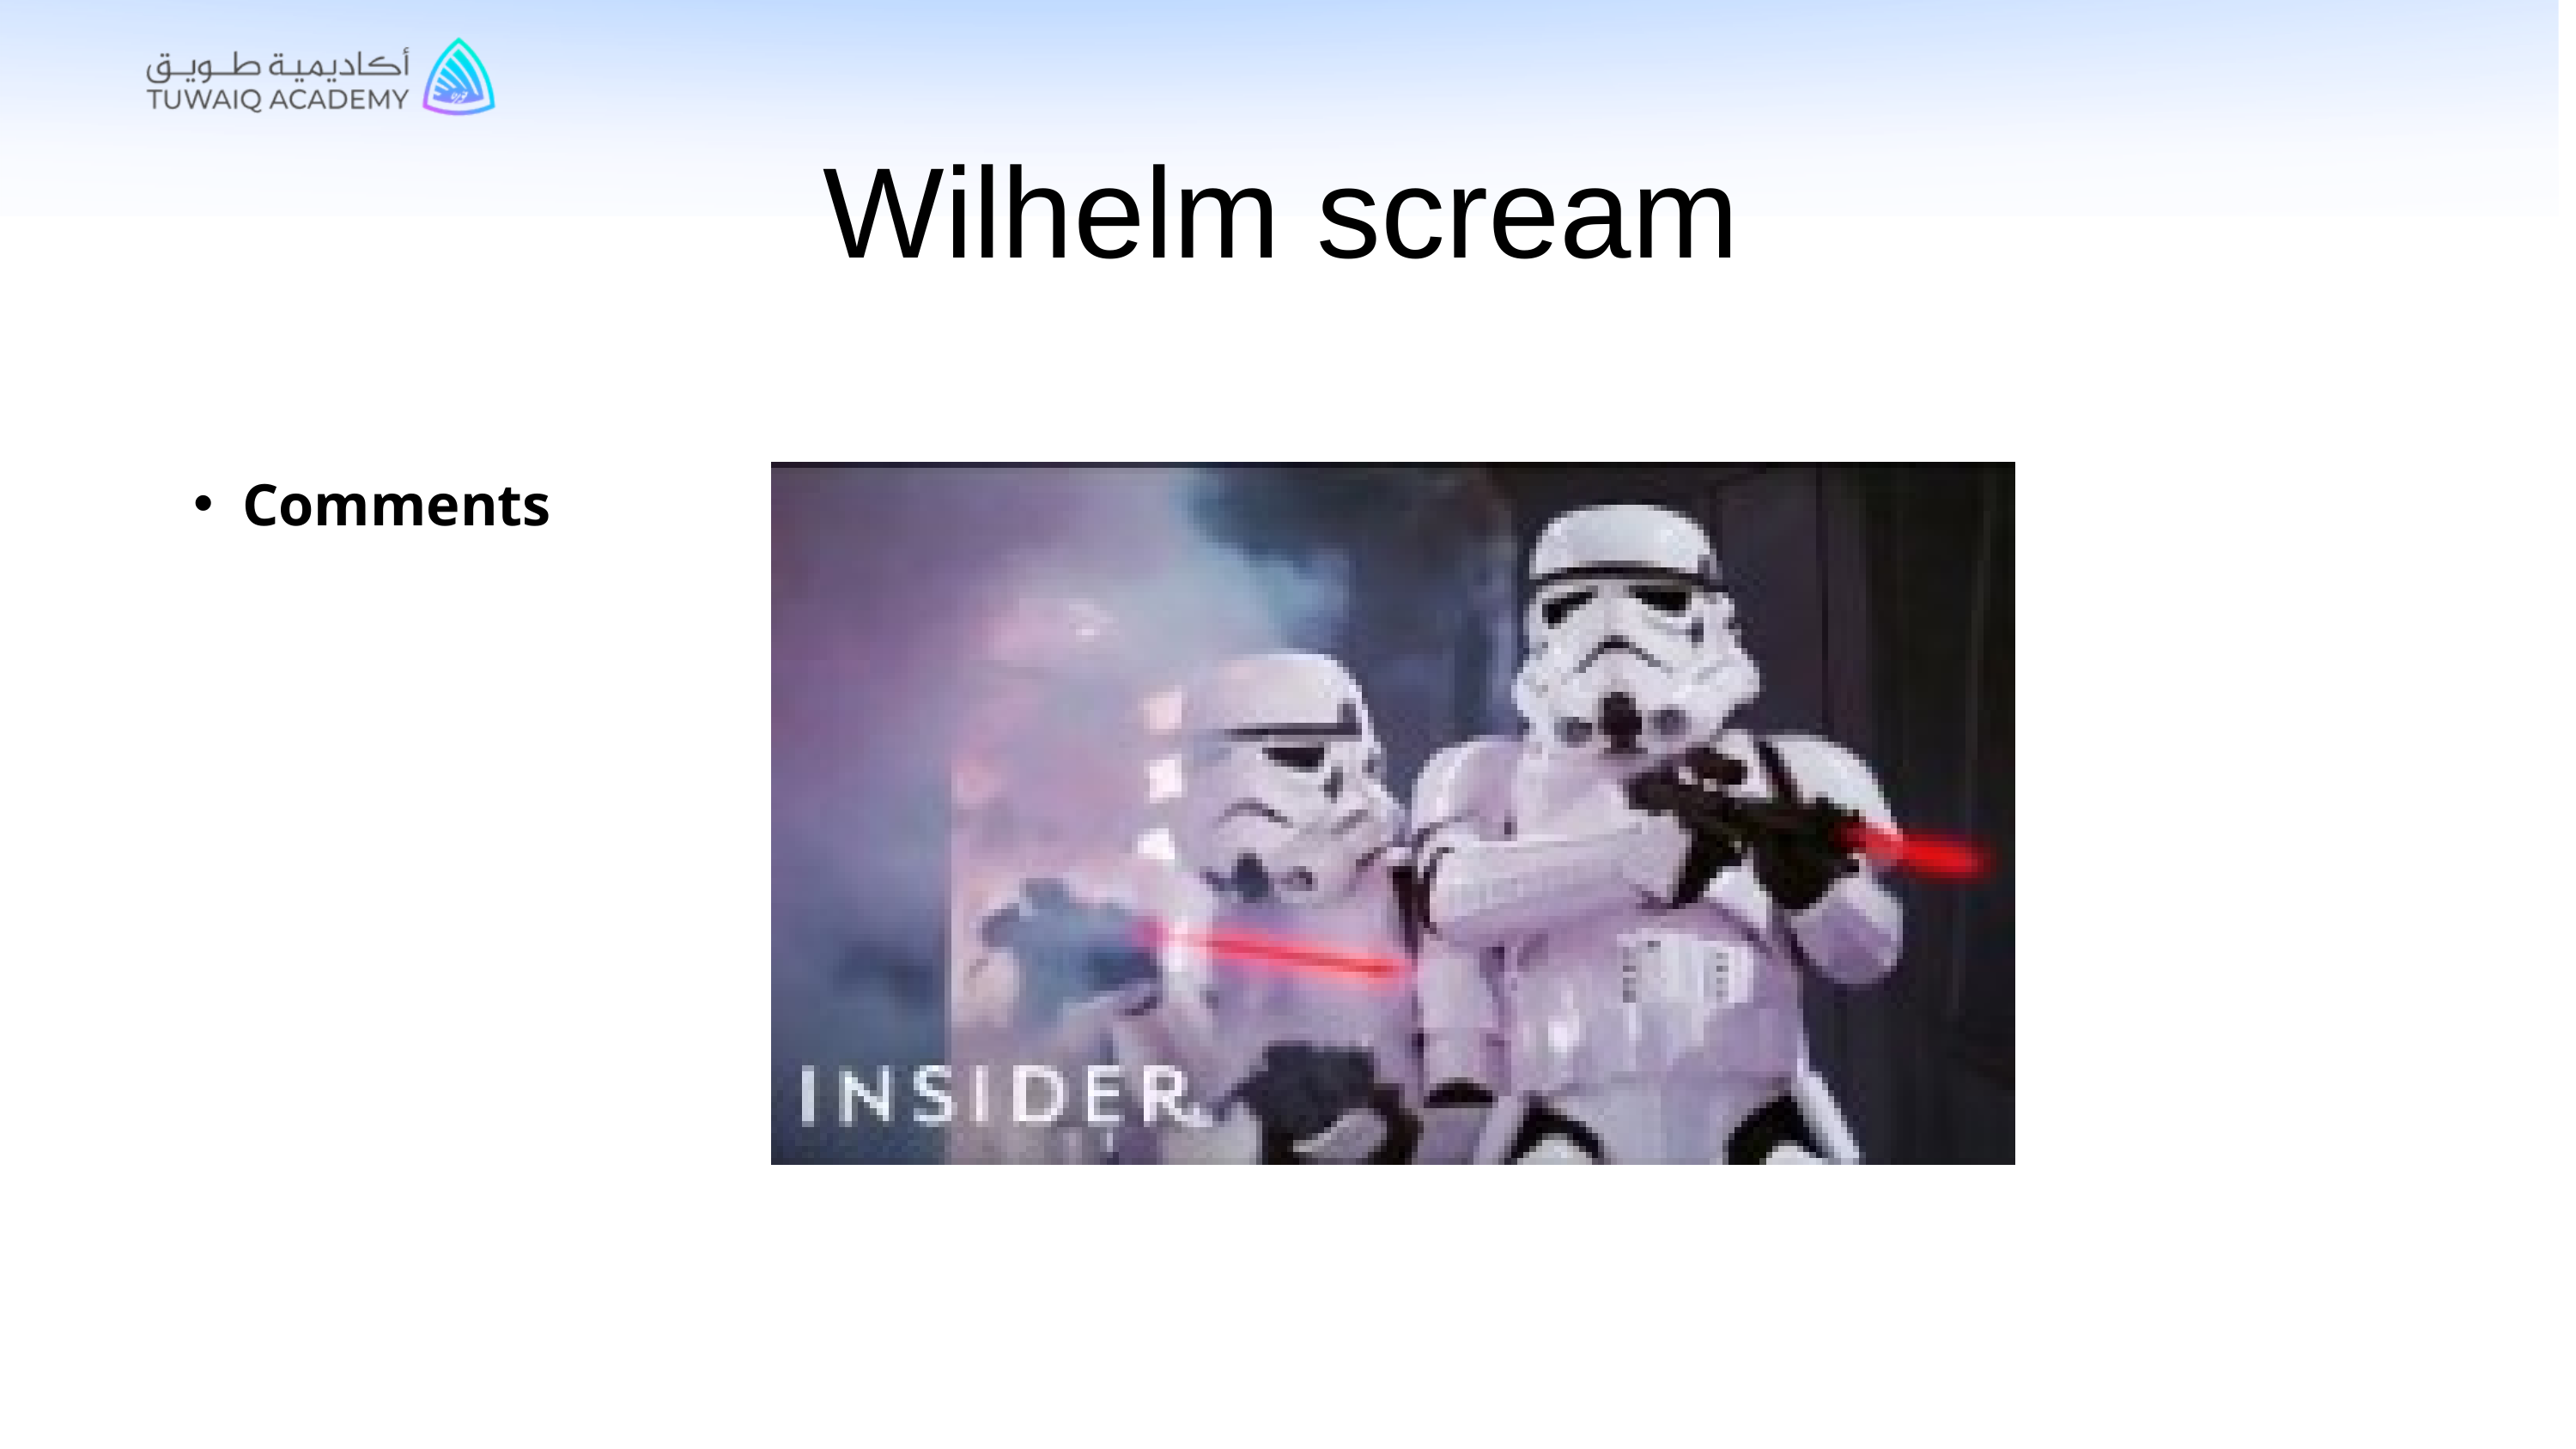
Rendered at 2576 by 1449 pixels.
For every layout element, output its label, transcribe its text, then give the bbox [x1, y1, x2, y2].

text_box Wilhelm scream [823, 128, 1747, 284]
text_box Comments [144, 440, 1680, 537]
picture [771, 462, 2016, 1166]
text_box [144, 36, 497, 118]
text_box [0, 0, 2559, 216]
